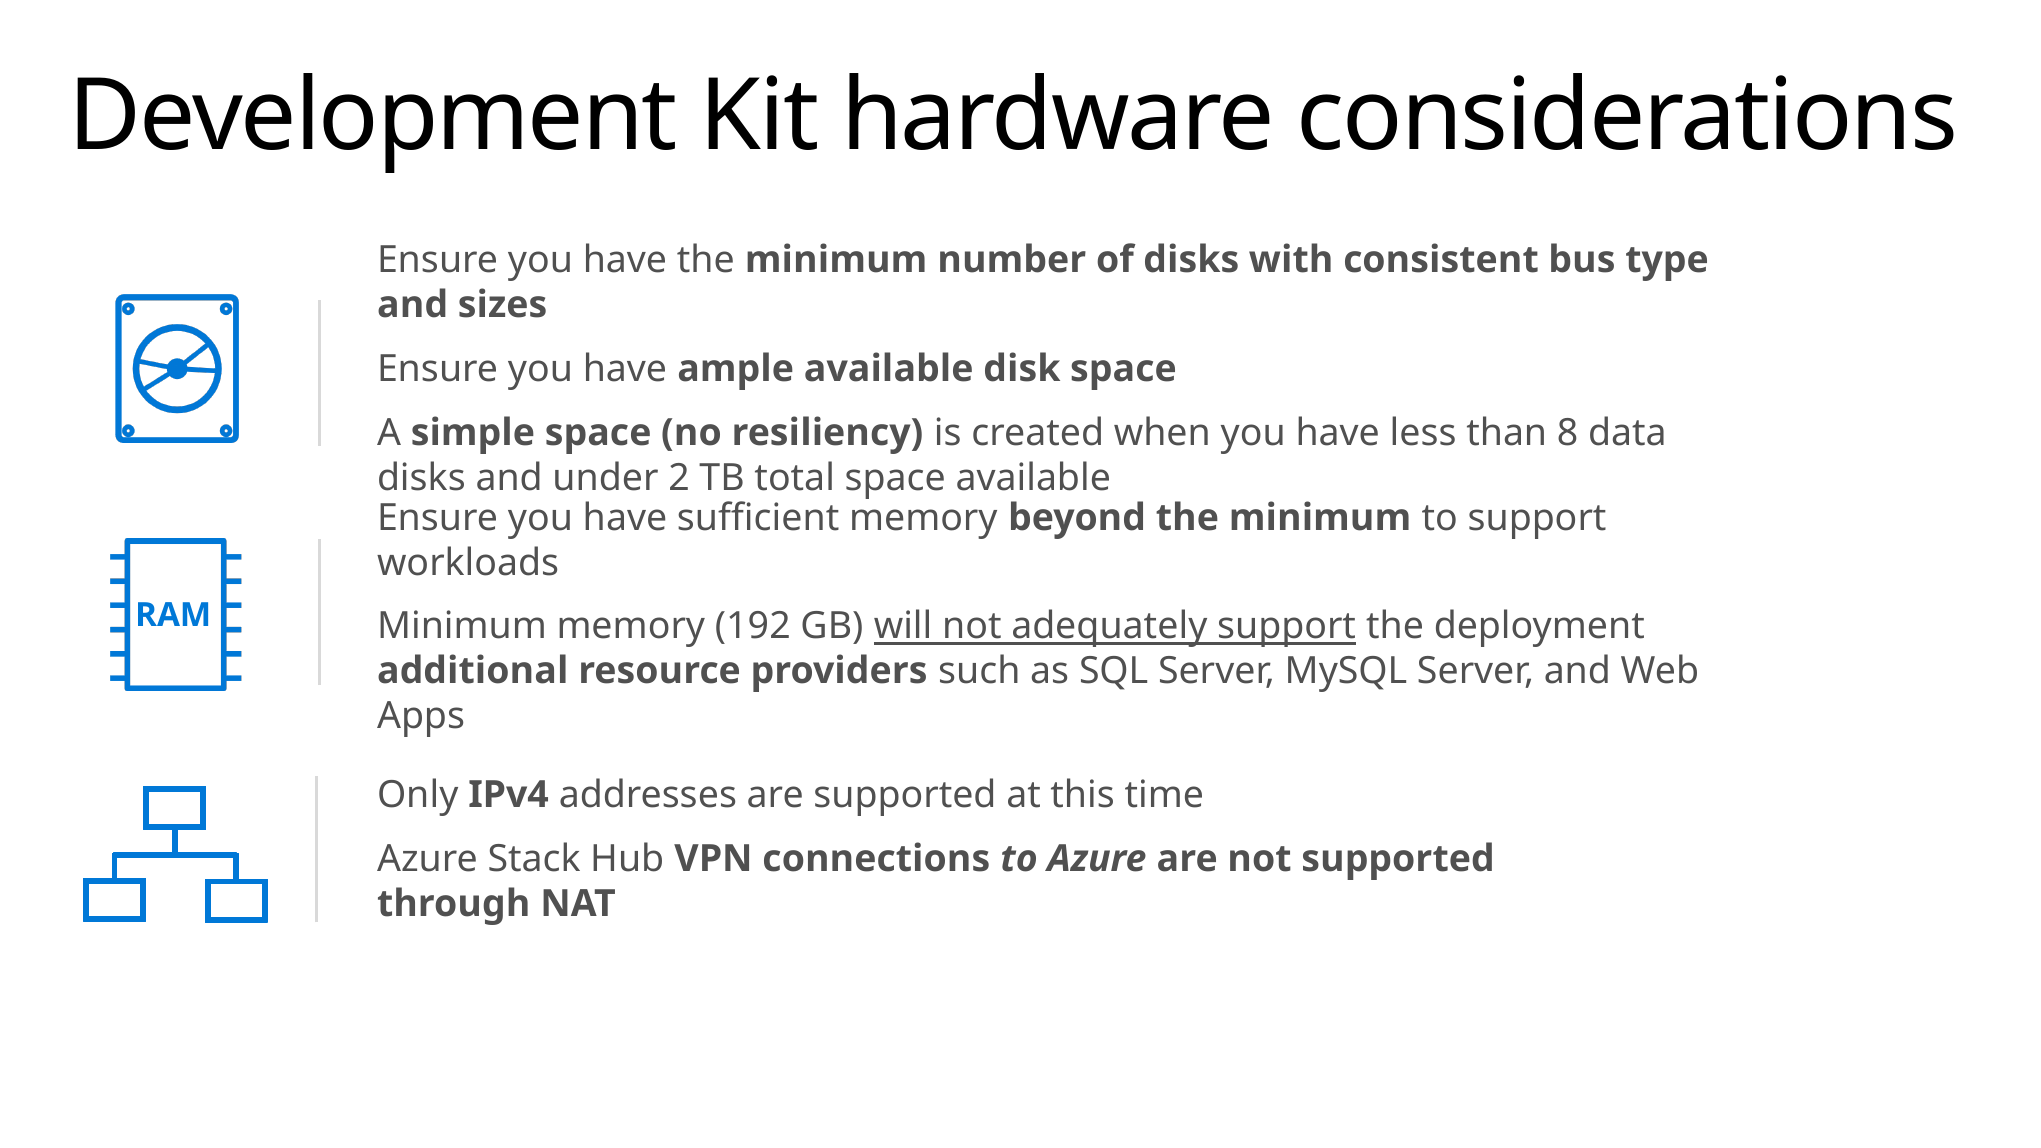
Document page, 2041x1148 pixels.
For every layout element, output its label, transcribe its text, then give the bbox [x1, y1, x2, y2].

text_box Ensure you have sufficient memory beyond the minimum to support workloads Minimum memory (192 GB) will not adequately support the deployment additional resource providers such as SQL Server, MySQL Server, and Web Apps [346, 500, 1720, 729]
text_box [83, 786, 268, 923]
picture [106, 538, 245, 691]
title Development Kit hardware considerations [45, 48, 1996, 199]
text_box Only IPv4 addresses are supported at this time Azure Stack Hub VPN connections to Azure are not supported through NAT [346, 732, 1604, 962]
text_box Ensure you have the minimum number of disks with consistent bus type and sizes Ensure you have ample available disk space A simple space (no resiliency) is created when you have less than 8 data disks and under 2 TB total space available [346, 252, 1740, 481]
picture [115, 294, 240, 444]
